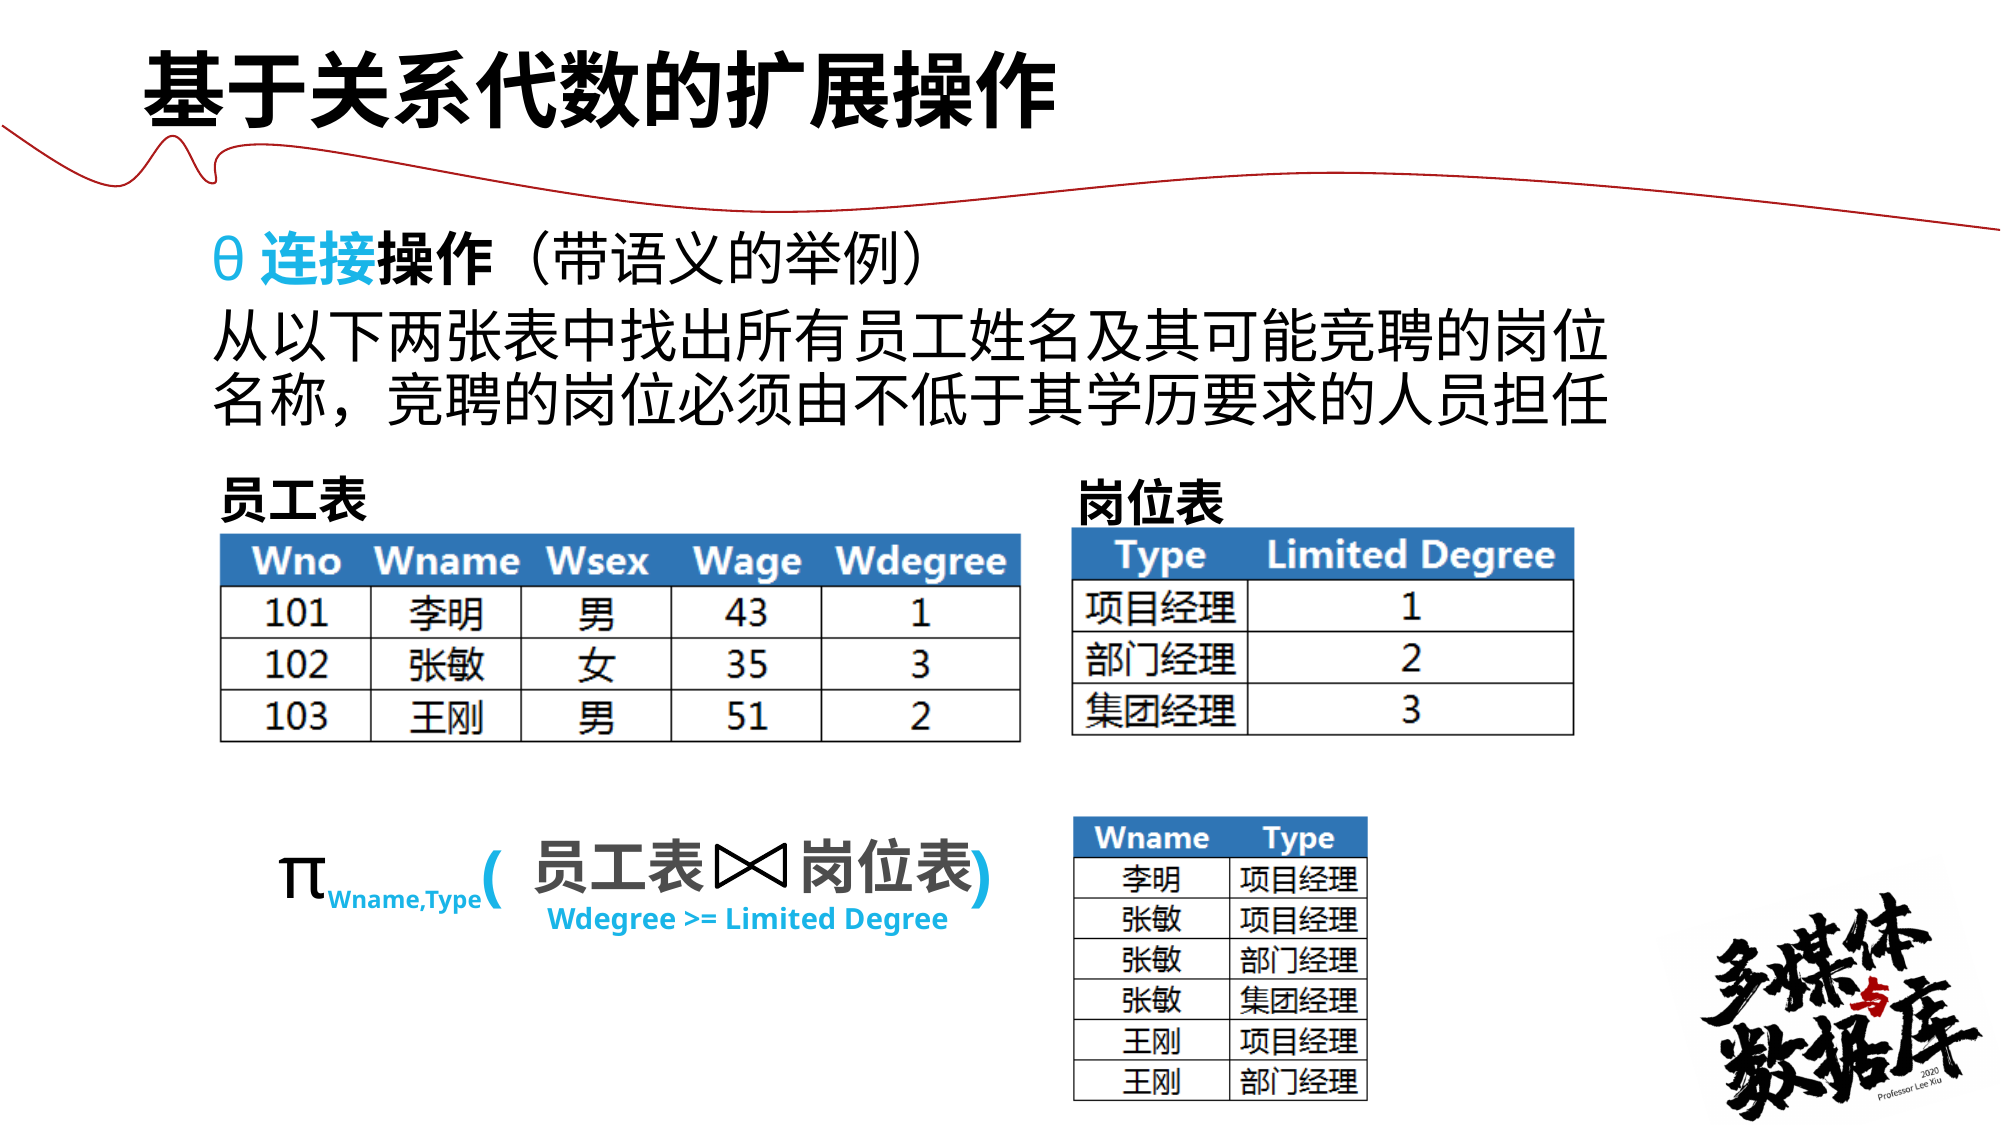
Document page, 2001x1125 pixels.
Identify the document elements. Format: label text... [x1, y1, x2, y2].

picture [214, 523, 1029, 752]
picture [1064, 523, 1584, 750]
text_box 基于关系代数的扩展操作 [127, 31, 1073, 146]
text_box 岗位表 [1061, 464, 1242, 539]
picture [1656, 854, 2001, 1125]
text_box θ连接操作（带语义的举例） 从以下两张表中找出所有员工姓名及其可能竞聘的岗位名称，竞聘的岗位必须由不低于其学历要求的人员担任 [196, 219, 1638, 441]
text_box πWname,Type( ) [263, 816, 1009, 922]
text_box 员工表 [203, 461, 384, 536]
picture [1066, 808, 1374, 1106]
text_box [498, 822, 1006, 944]
